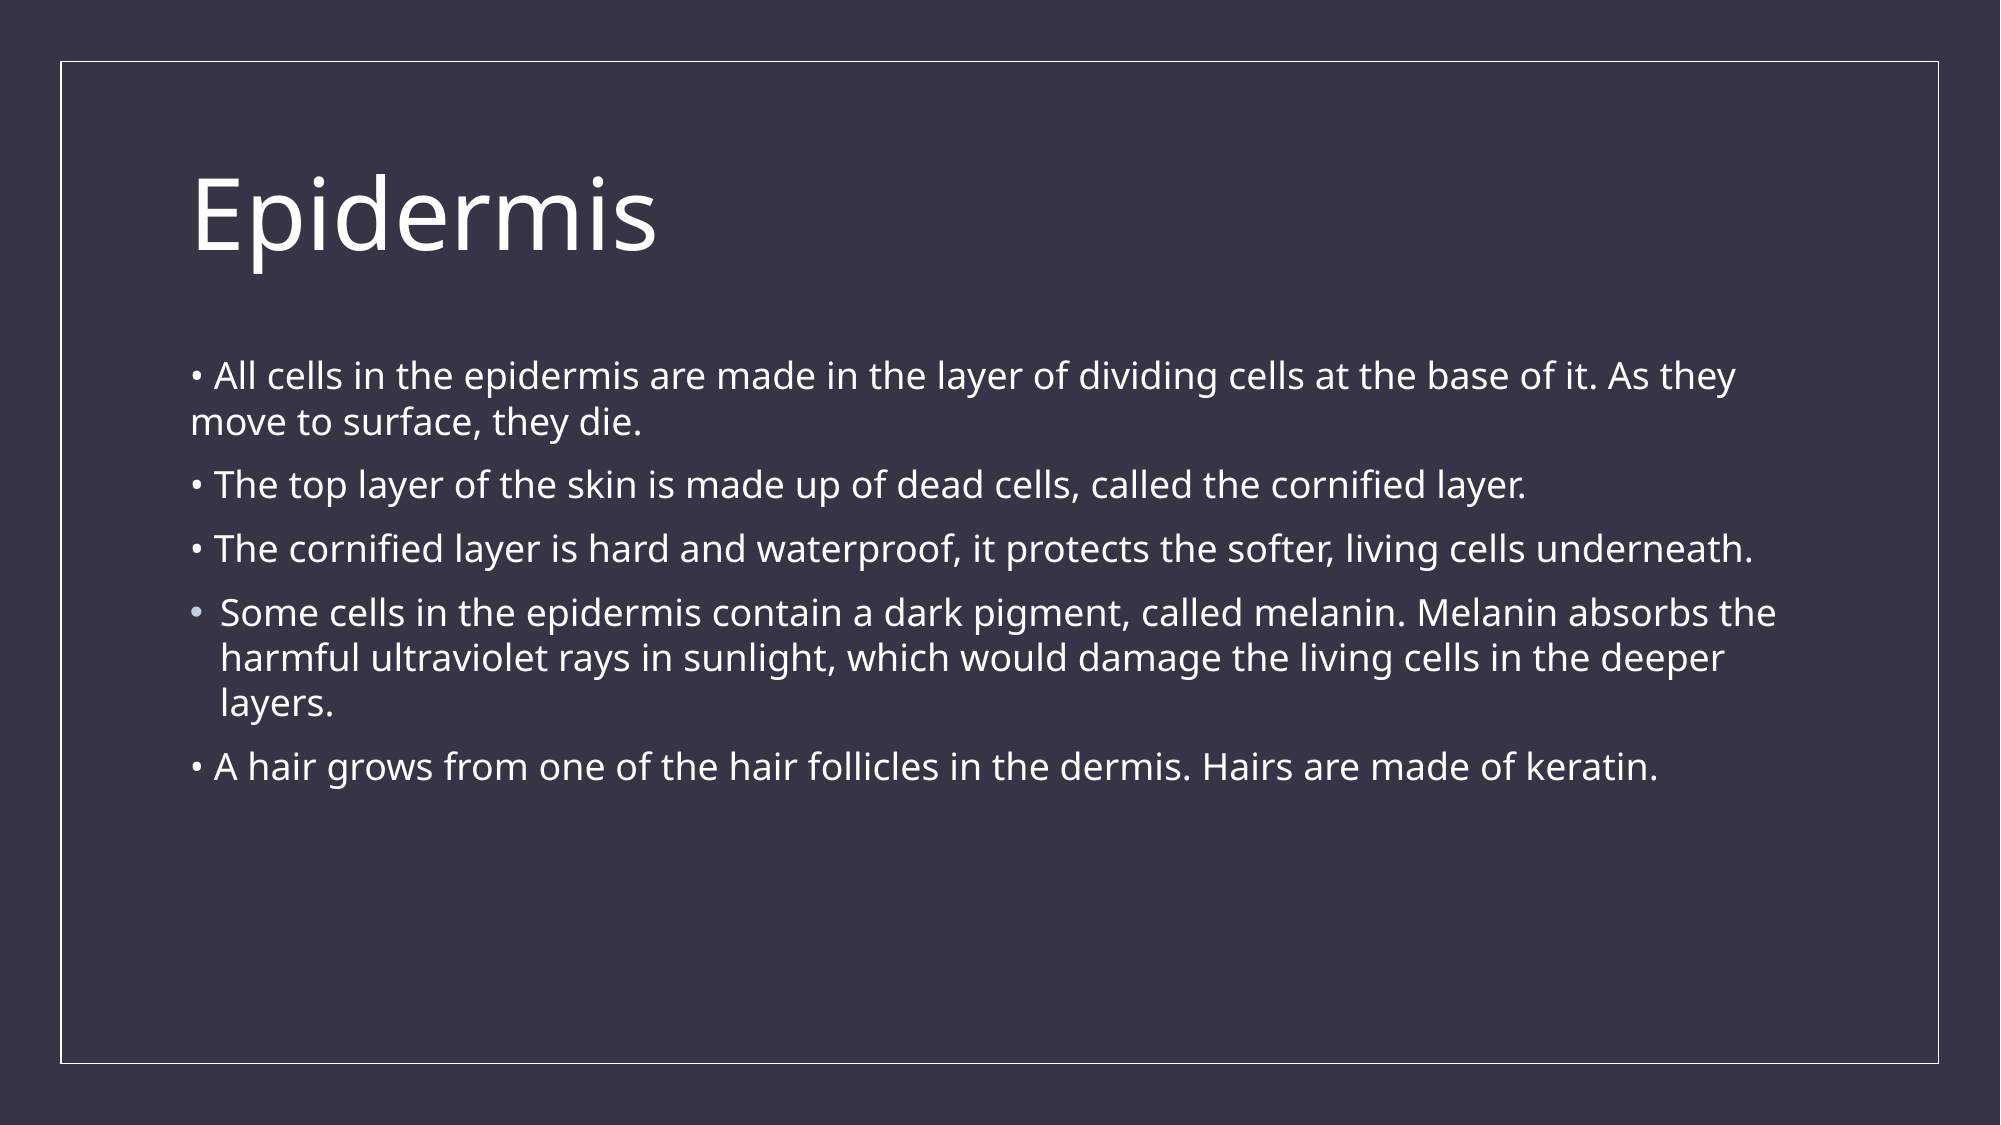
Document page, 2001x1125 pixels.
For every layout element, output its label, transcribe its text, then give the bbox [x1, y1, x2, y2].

title Epidermis [174, 105, 1825, 331]
list • All cells in the epidermis are made in the layer of dividing cells at the base of it. As they move to surface, they die. • The top layer of the skin is made up of dead cells, called the cornified layer. • The cornified layer is hard and waterproof, it protects the softer, living cells underneath. Some cells in the epidermis contain a dark pigment, called melanin. Melanin absorbs the harmful ultraviolet rays in sunlight, which would damage the living cells in the deeper layers. • A hair grows from one of the hair follicles in the dermis. Hairs are made of keratin. [174, 345, 1825, 990]
